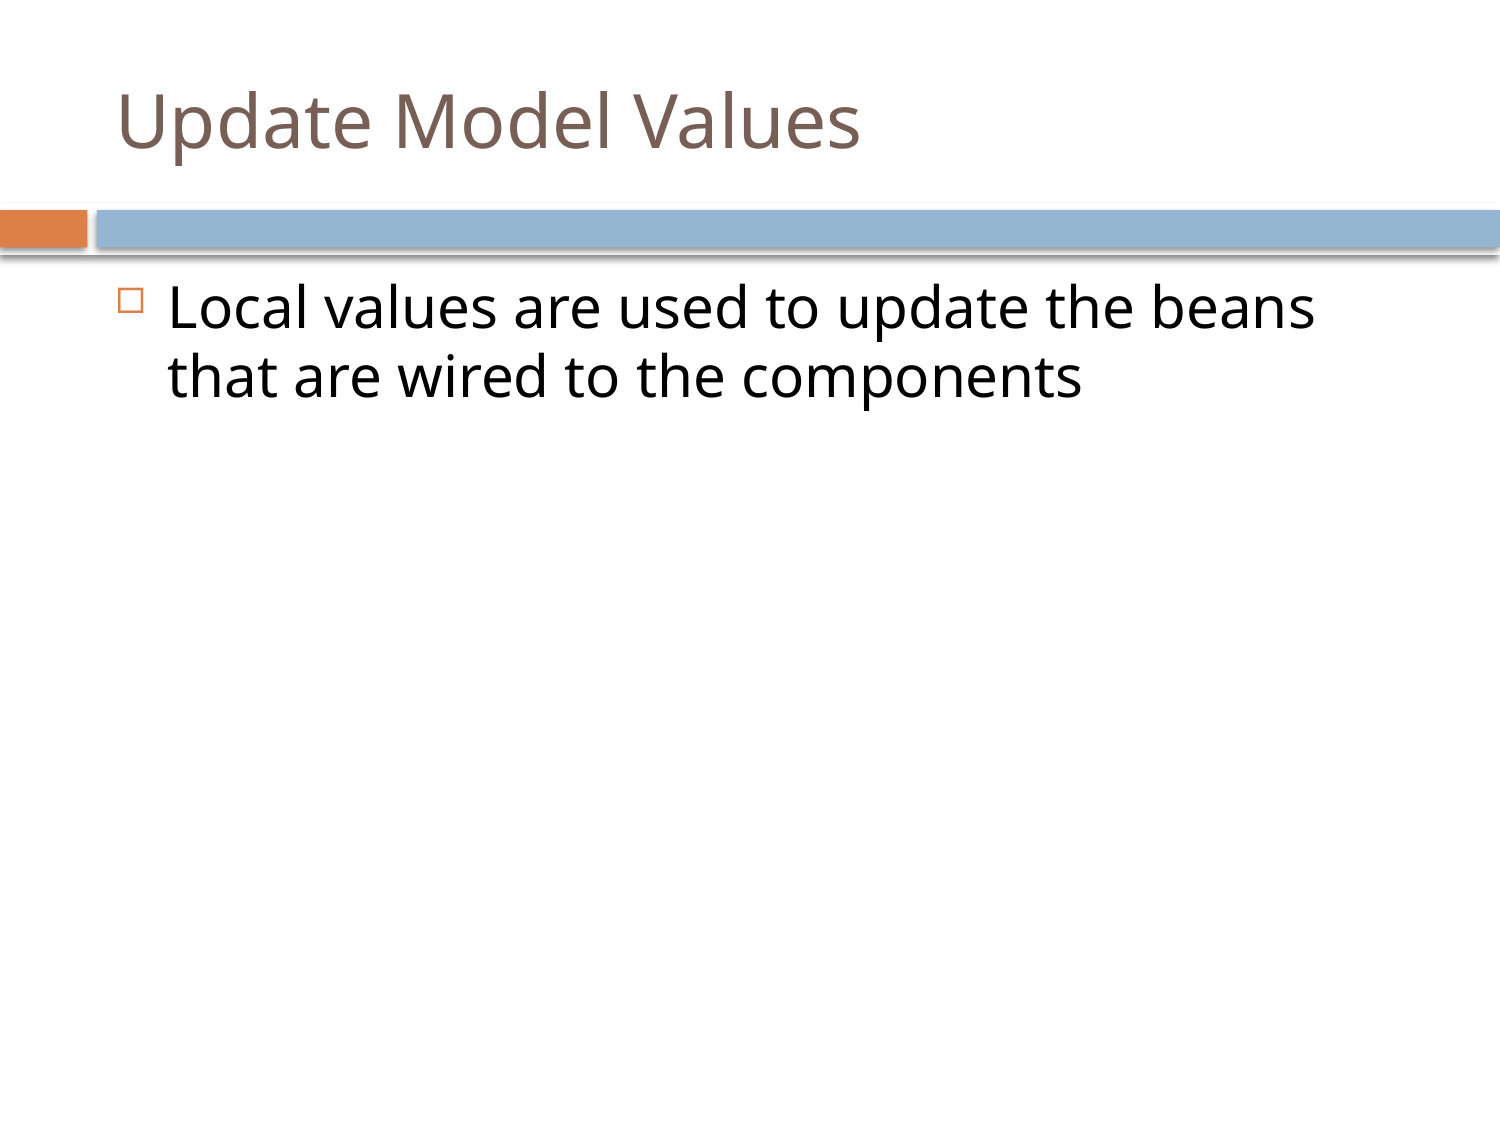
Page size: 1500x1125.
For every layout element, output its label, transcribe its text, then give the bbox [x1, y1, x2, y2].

title Update Model Values [100, 37, 1438, 200]
list Local values are used to update the beans that are wired to the components [100, 262, 1438, 1000]
